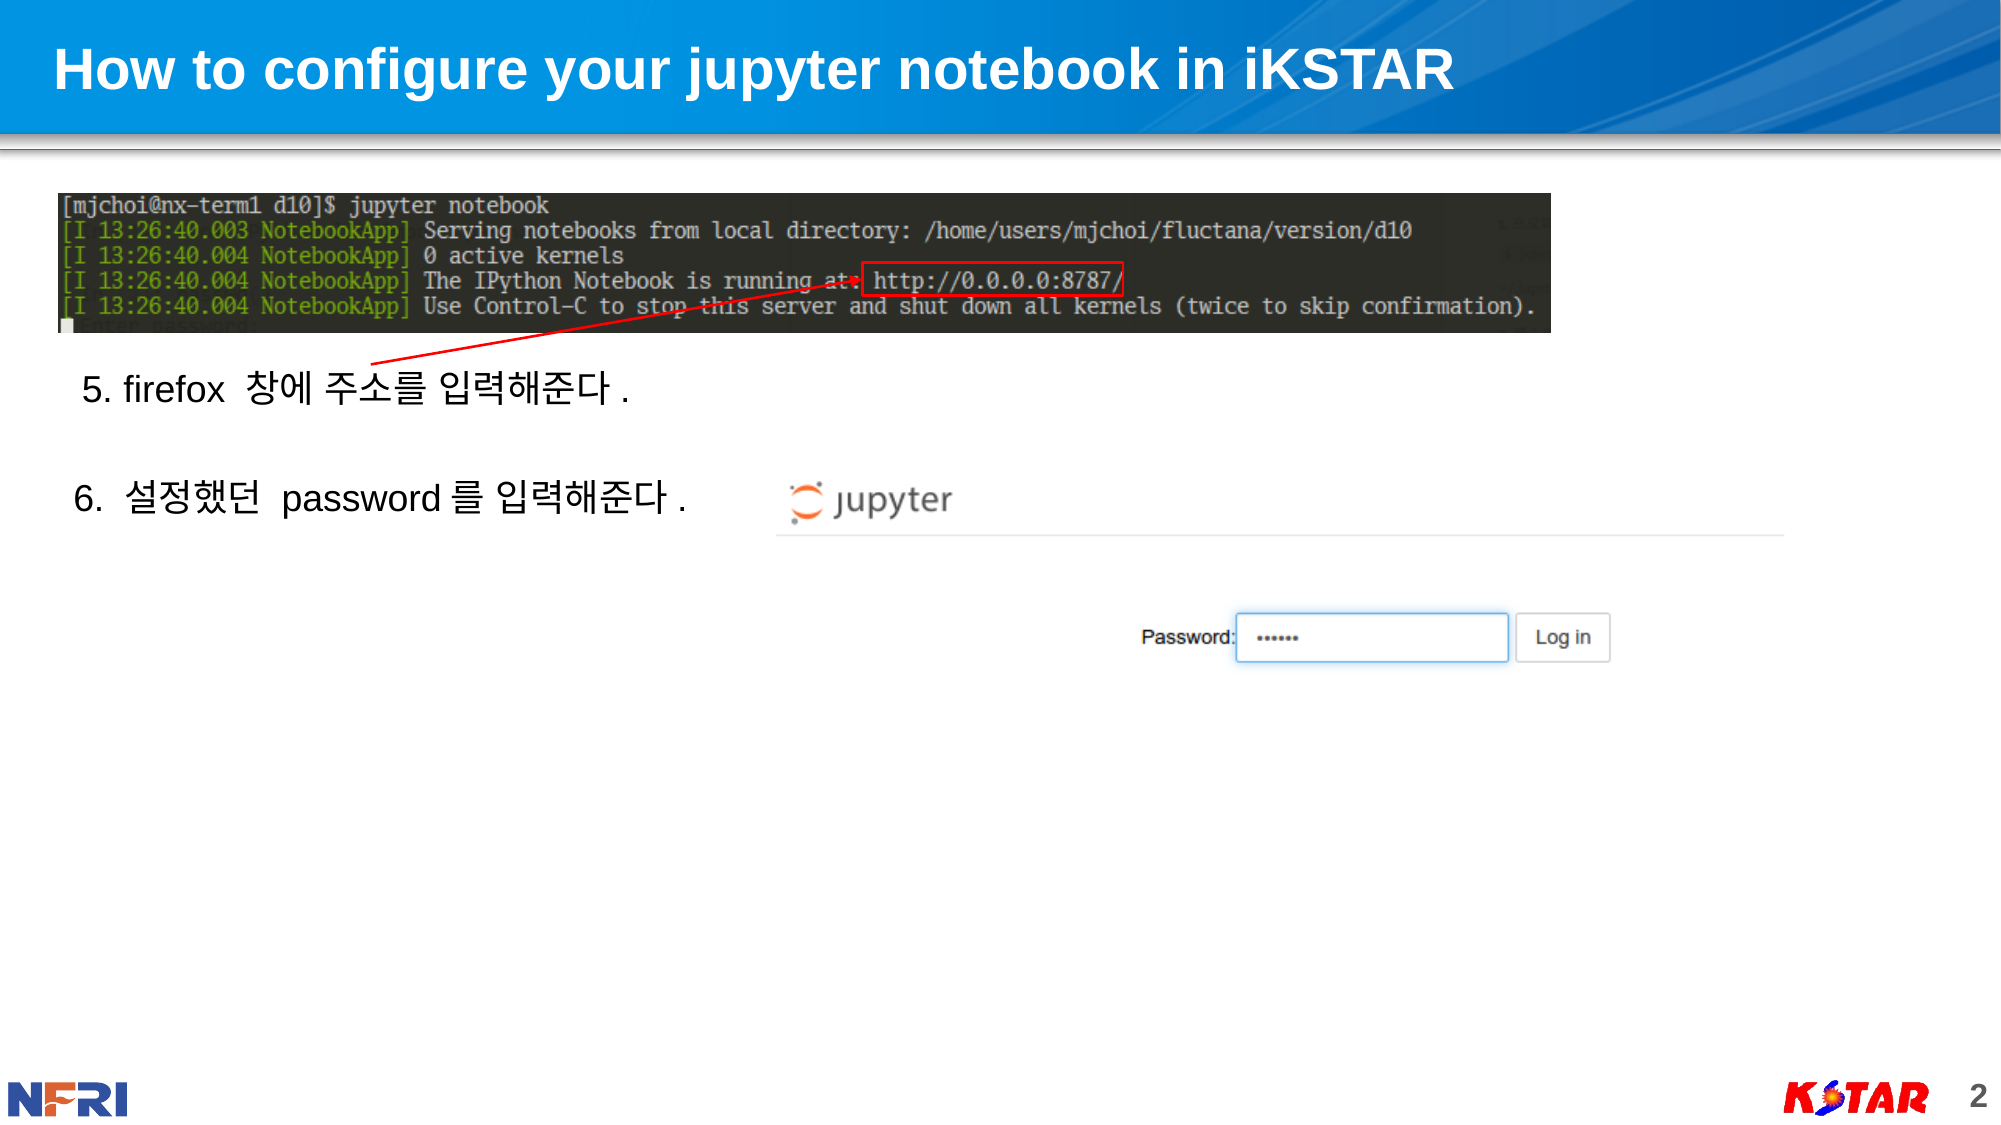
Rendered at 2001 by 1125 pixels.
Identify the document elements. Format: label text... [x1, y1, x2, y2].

title How to configure your jupyter notebook in iKSTAR [0, 0, 2000, 138]
picture [758, 465, 1808, 703]
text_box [370, 278, 863, 365]
text_box 5. firefox 창에 주소를 입력해준다. [67, 357, 646, 418]
picture [1780, 1075, 1870, 1119]
slide_number 2 [1870, 1070, 2000, 1119]
picture [6, 1079, 129, 1119]
picture [58, 192, 1551, 333]
text_box 6. 설정했던 password를 입력해준다. [58, 466, 703, 526]
